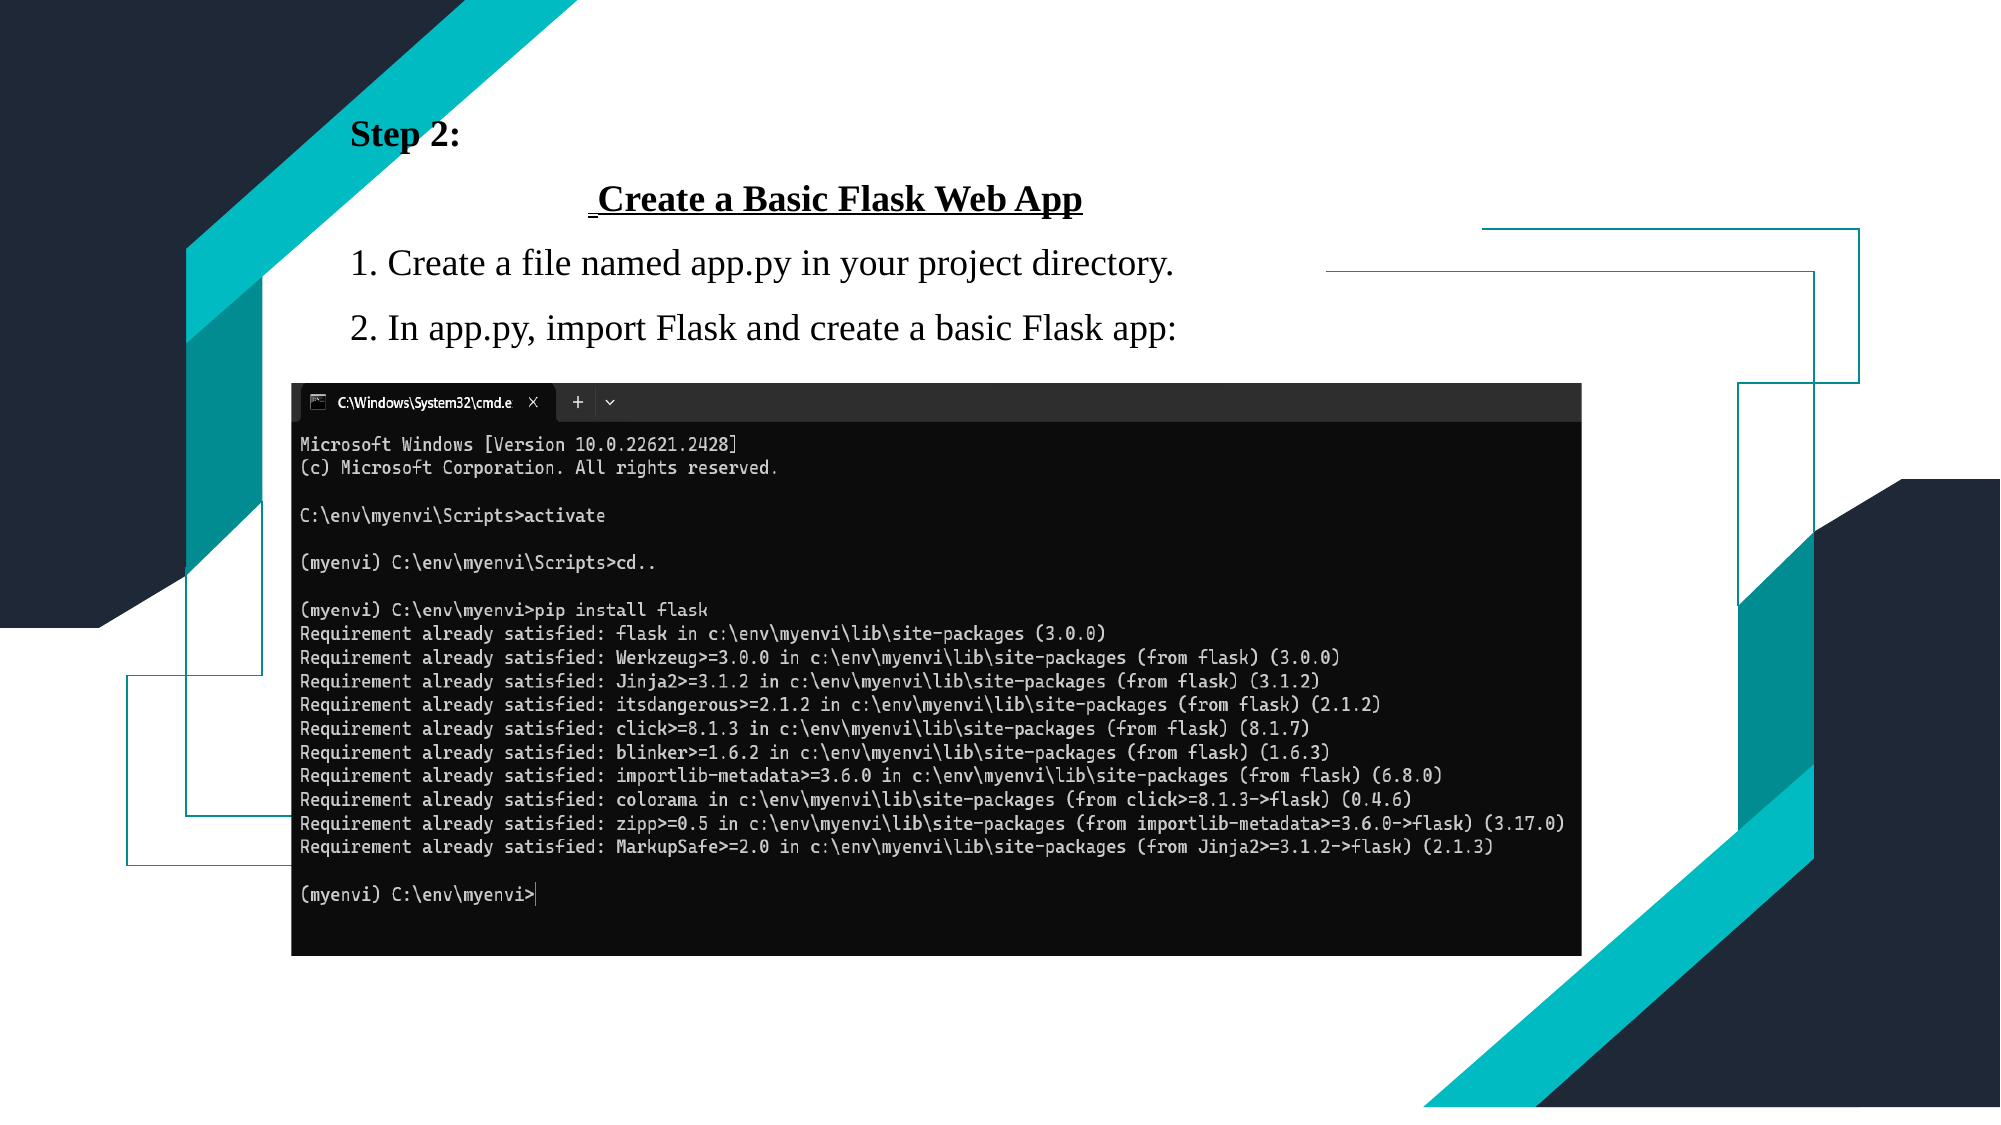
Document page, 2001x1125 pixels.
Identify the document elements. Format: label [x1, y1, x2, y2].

picture [291, 383, 1582, 956]
text_box [0, 0, 2000, 1107]
text_box [444, 217, 1556, 383]
